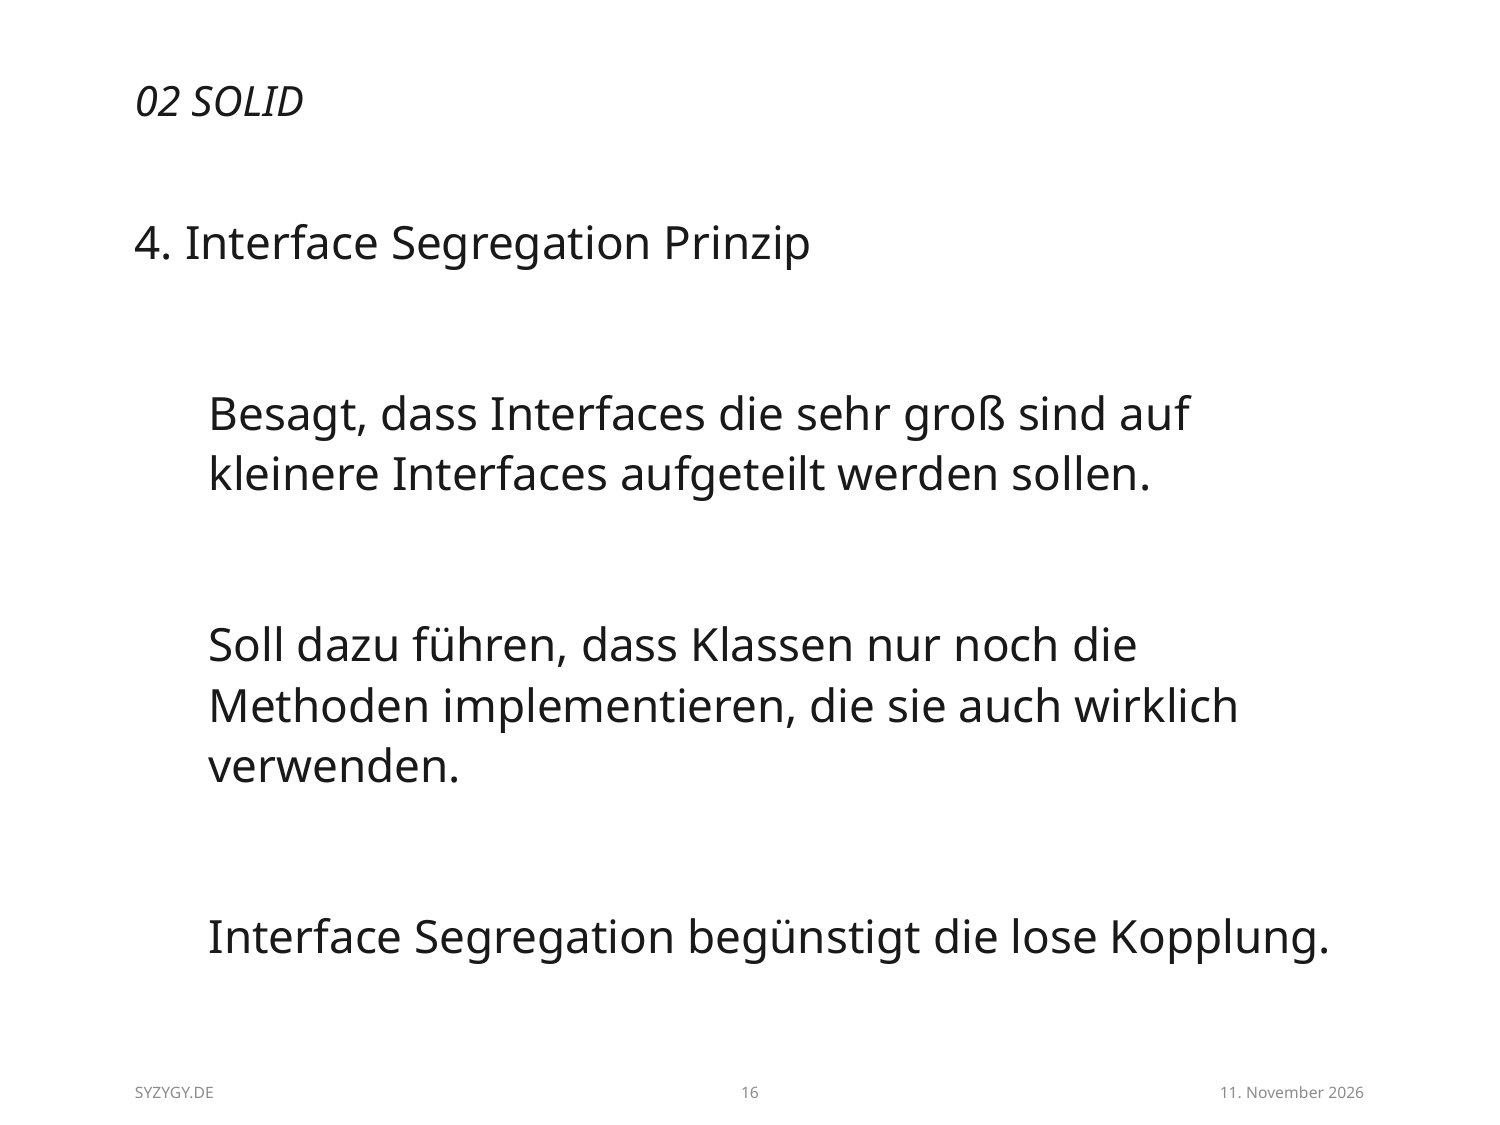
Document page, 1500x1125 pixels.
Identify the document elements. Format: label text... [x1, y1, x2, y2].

footer SYZYGY.DE [134, 1076, 386, 1112]
slide_number 16 [702, 1076, 798, 1112]
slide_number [1128, 1076, 1365, 1112]
list 4. Interface Segregation Prinzip Besagt, dass Interfaces die sehr groß sind auf kleinere Interfaces aufgeteilt werden sollen. Soll dazu führen, dass Klassen nur noch die Methoden implementieren, die sie auch wirklich verwenden. Interface Segregation begünstigt die lose Kopplung. [134, 208, 1365, 1047]
title 02 SOLID [134, 60, 1365, 158]
